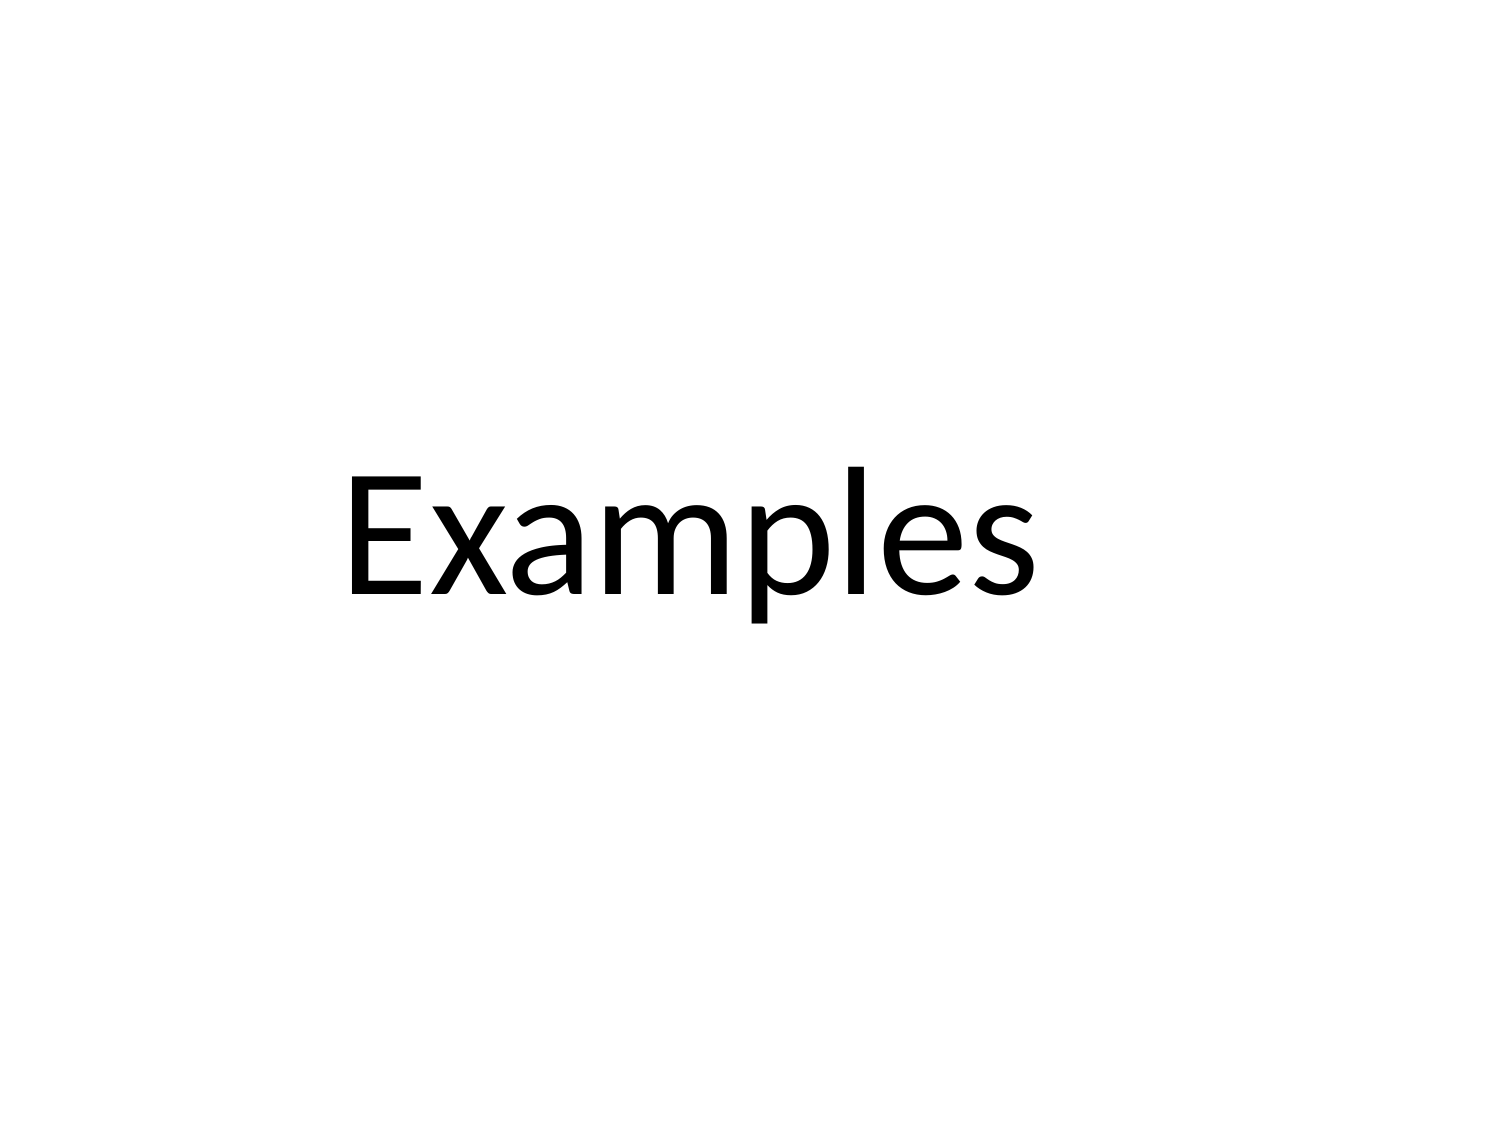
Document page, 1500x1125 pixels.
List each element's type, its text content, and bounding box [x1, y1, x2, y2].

list Examples [324, 404, 1402, 776]
